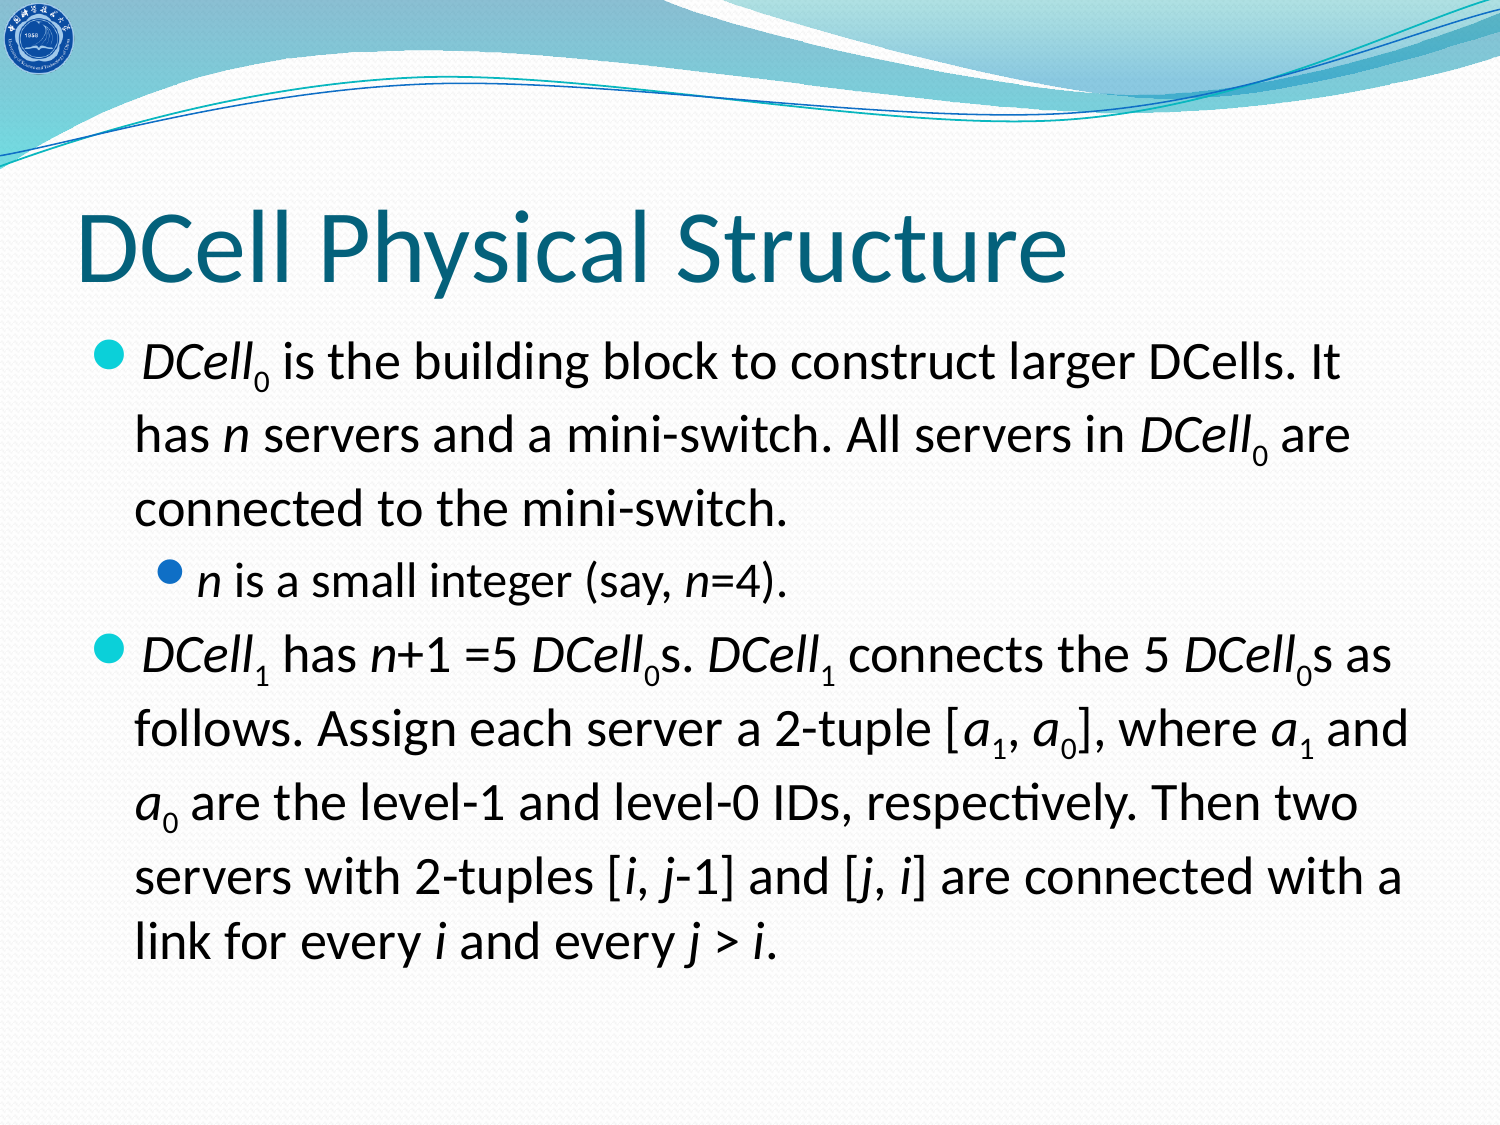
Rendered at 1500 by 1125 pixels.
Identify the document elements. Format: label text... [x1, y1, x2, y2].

list DCell0 is the building block to construct larger DCells. It has n servers and a mini-switch. All servers in DCell0 are connected to the mini-switch. n is a small integer (say, n=4). DCell1 has n+1 =5 DCell0s. DCell1 connects the 5 DCell0s as follows. Assign each server a 2-tuple [a1, a0], where a1 and a0 are the level-1 and level-0 IDs, respectively. Then two servers with 2-tuples [i, j-1] and [j, i] are connected with a link for every i and every j > i. [75, 317, 1425, 1038]
title DCell Physical Structure [75, 115, 1425, 303]
picture [0, 0, 77, 77]
